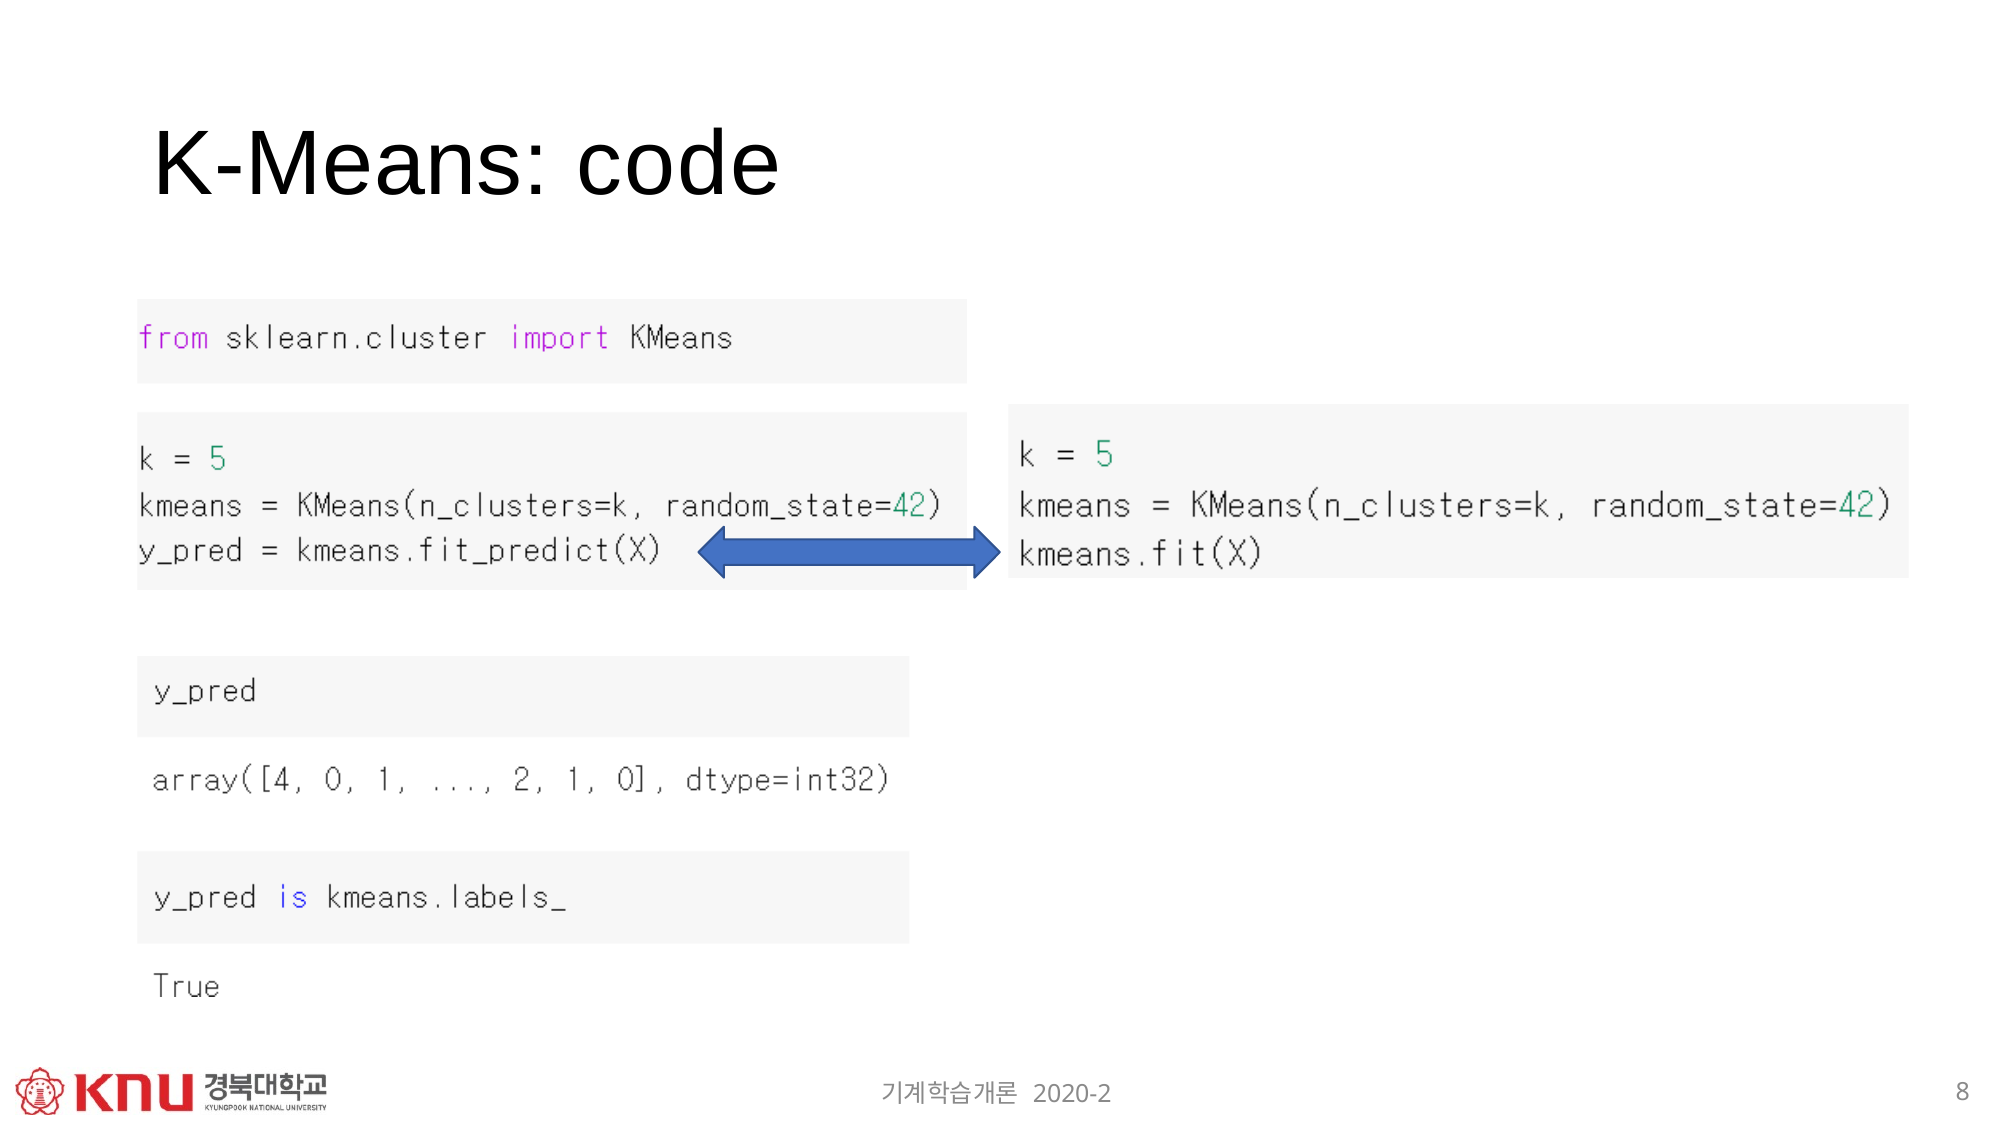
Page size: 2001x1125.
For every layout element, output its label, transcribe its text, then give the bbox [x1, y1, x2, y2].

text_box [1008, 404, 1909, 578]
text_box [137, 656, 910, 998]
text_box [137, 299, 1002, 590]
footer 기계학습개론 2020-2 [878, 1073, 1121, 1125]
slide_number 8 [1949, 1071, 1990, 1125]
title K-Means: code [150, 100, 784, 291]
picture [15, 1067, 327, 1115]
